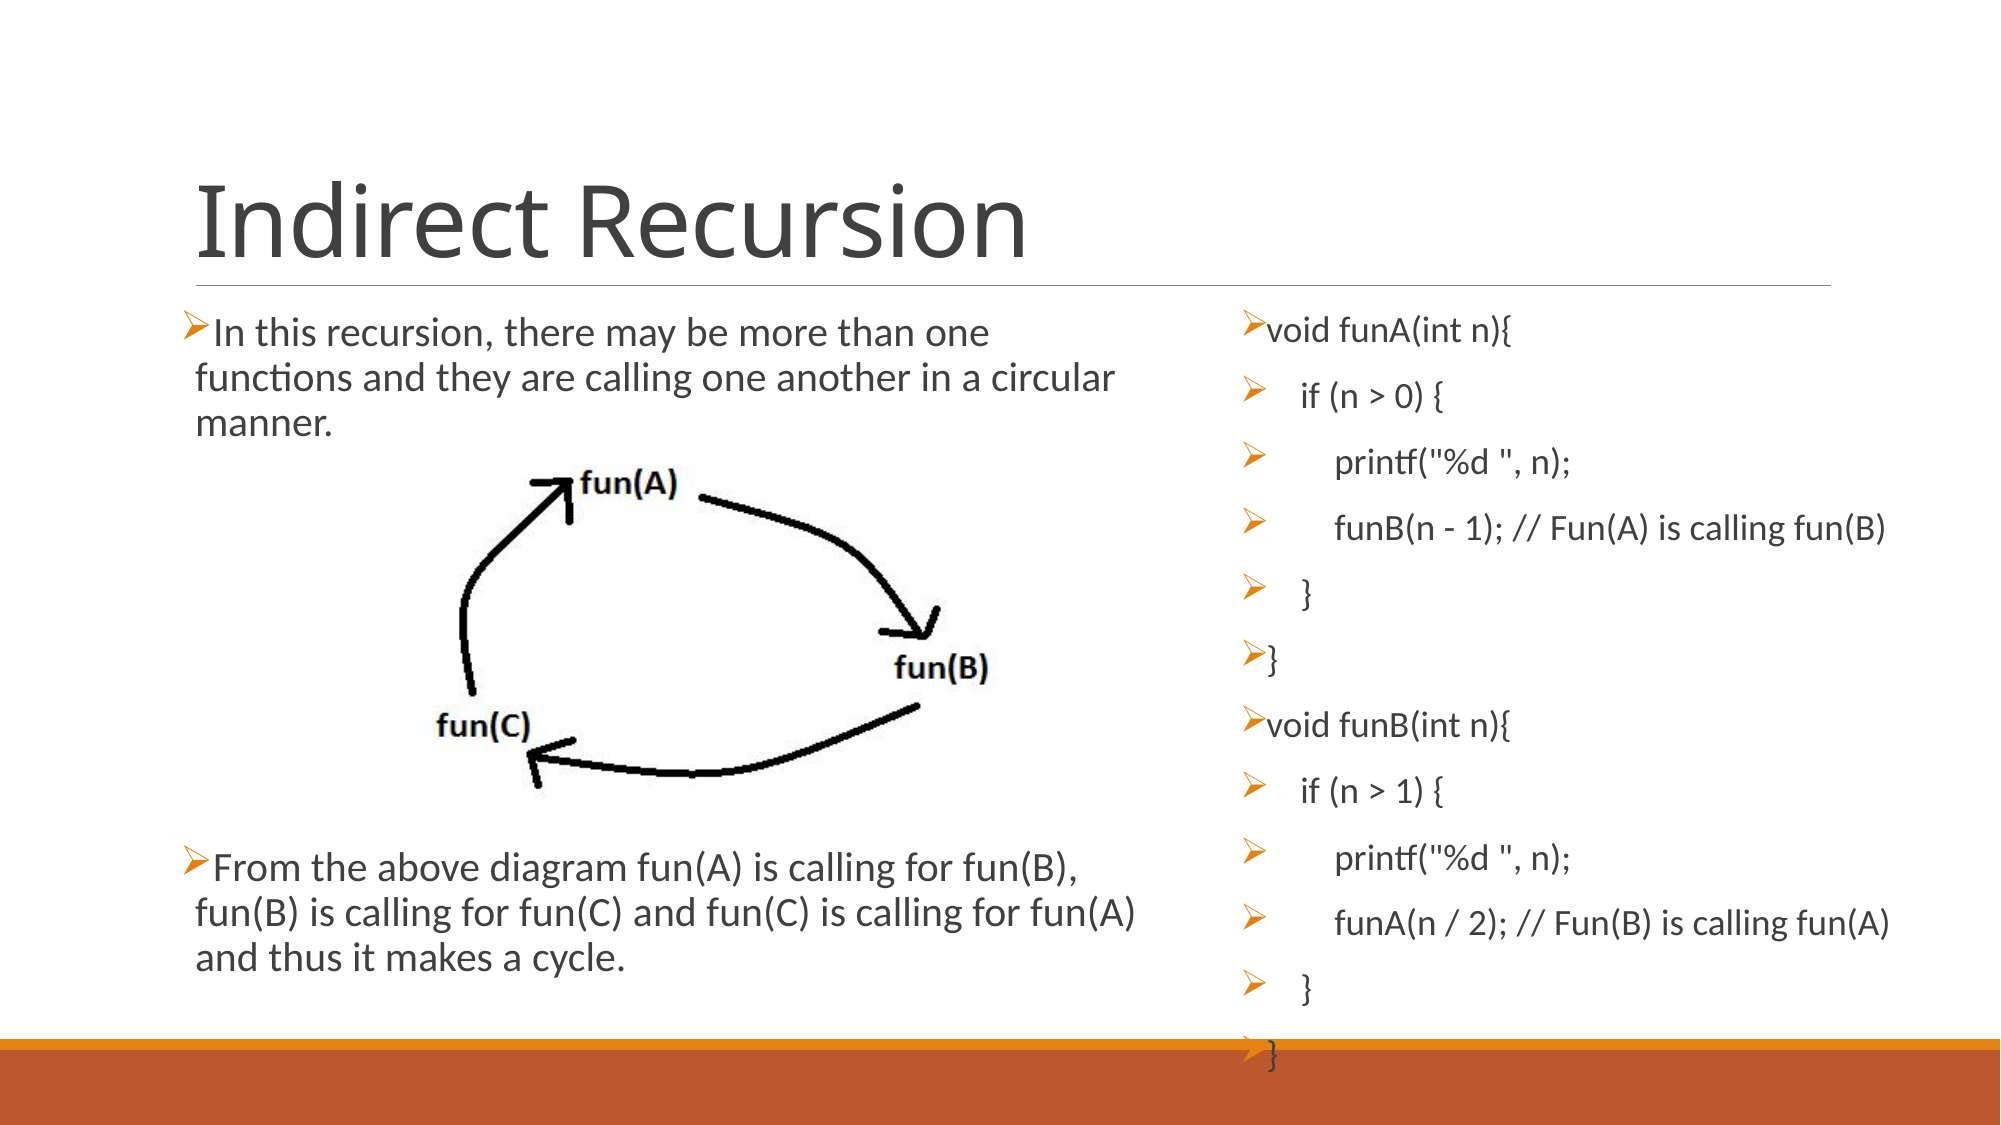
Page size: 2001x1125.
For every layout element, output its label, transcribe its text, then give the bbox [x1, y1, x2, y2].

text_box void funA(int n){ if (n > 0) { printf("%d ", n); funB(n - 1); // Fun(A) is calling fun(B) } } void funB(int n){ if (n > 1) { printf("%d ", n); funA(n / 2); // Fun(B) is calling fun(A) } } [1240, 302, 1902, 1086]
title Indirect Recursion [180, 47, 1830, 285]
picture [346, 441, 1006, 802]
list In this recursion, there may be more than one functions and they are calling one another in a circular manner. From the above diagram fun(A) is calling for fun(B), fun(B) is calling for fun(C) and fun(C) is calling for fun(A) and thus it makes a cycle. [180, 302, 1143, 1036]
